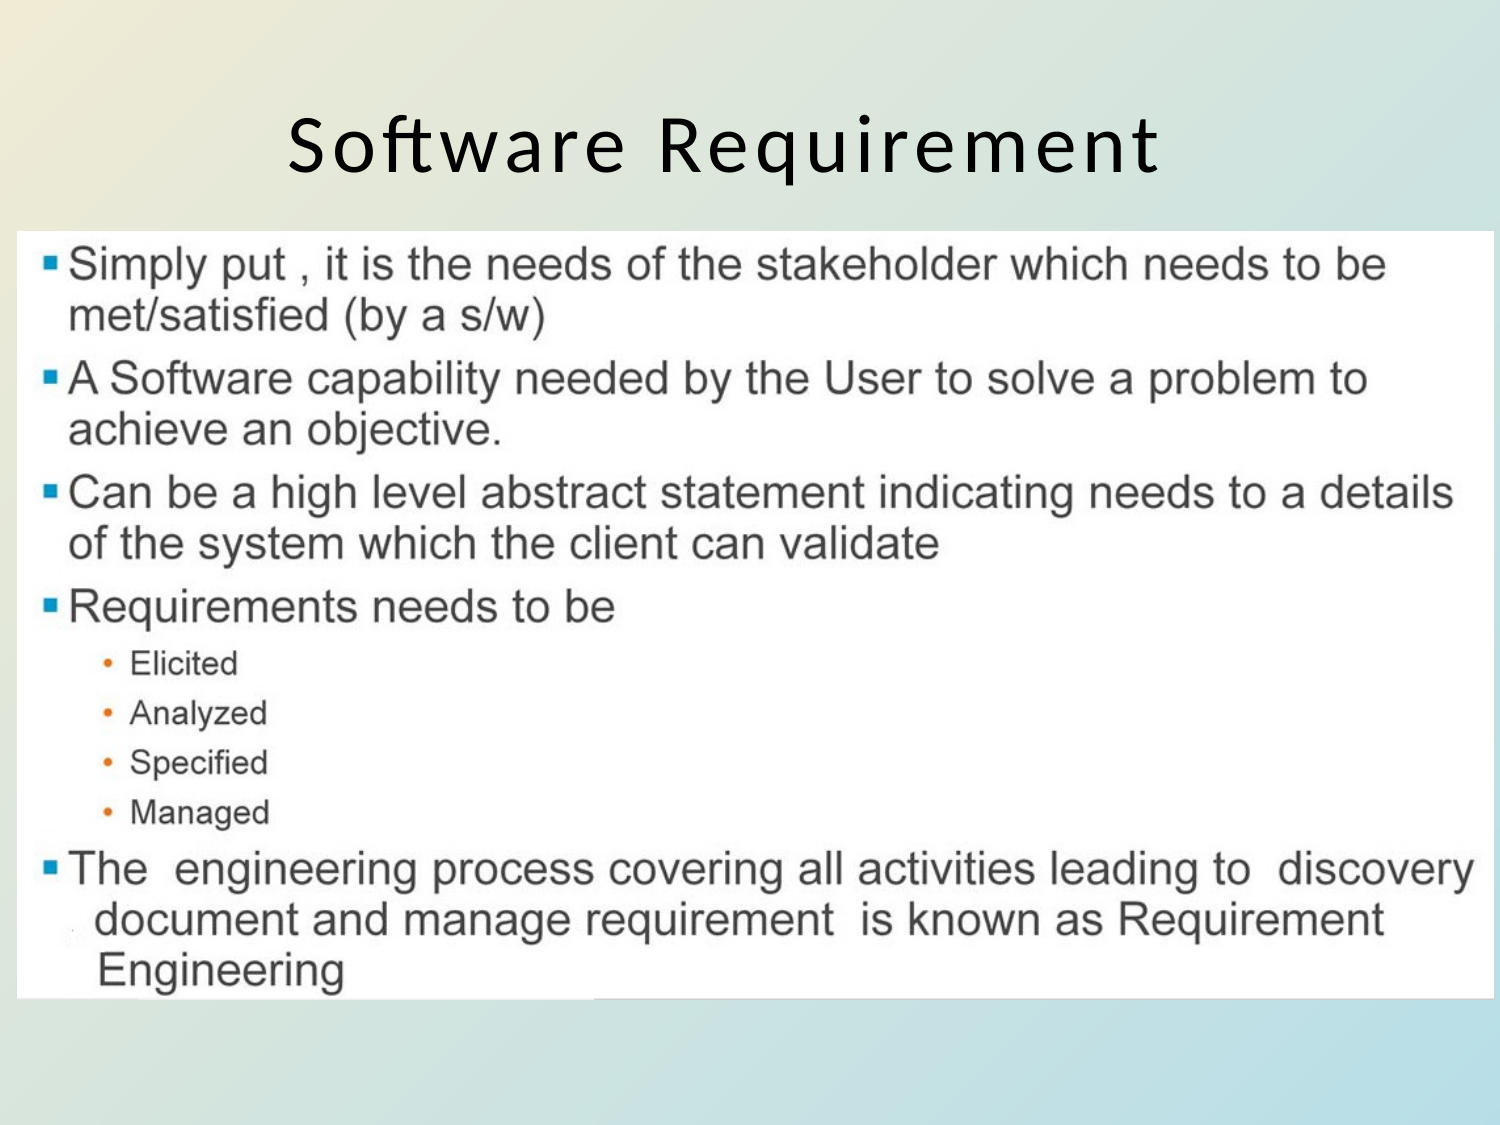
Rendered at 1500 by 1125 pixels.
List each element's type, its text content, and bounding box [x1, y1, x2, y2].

picture [17, 231, 1495, 1000]
title Software Requirement [121, 63, 1328, 216]
